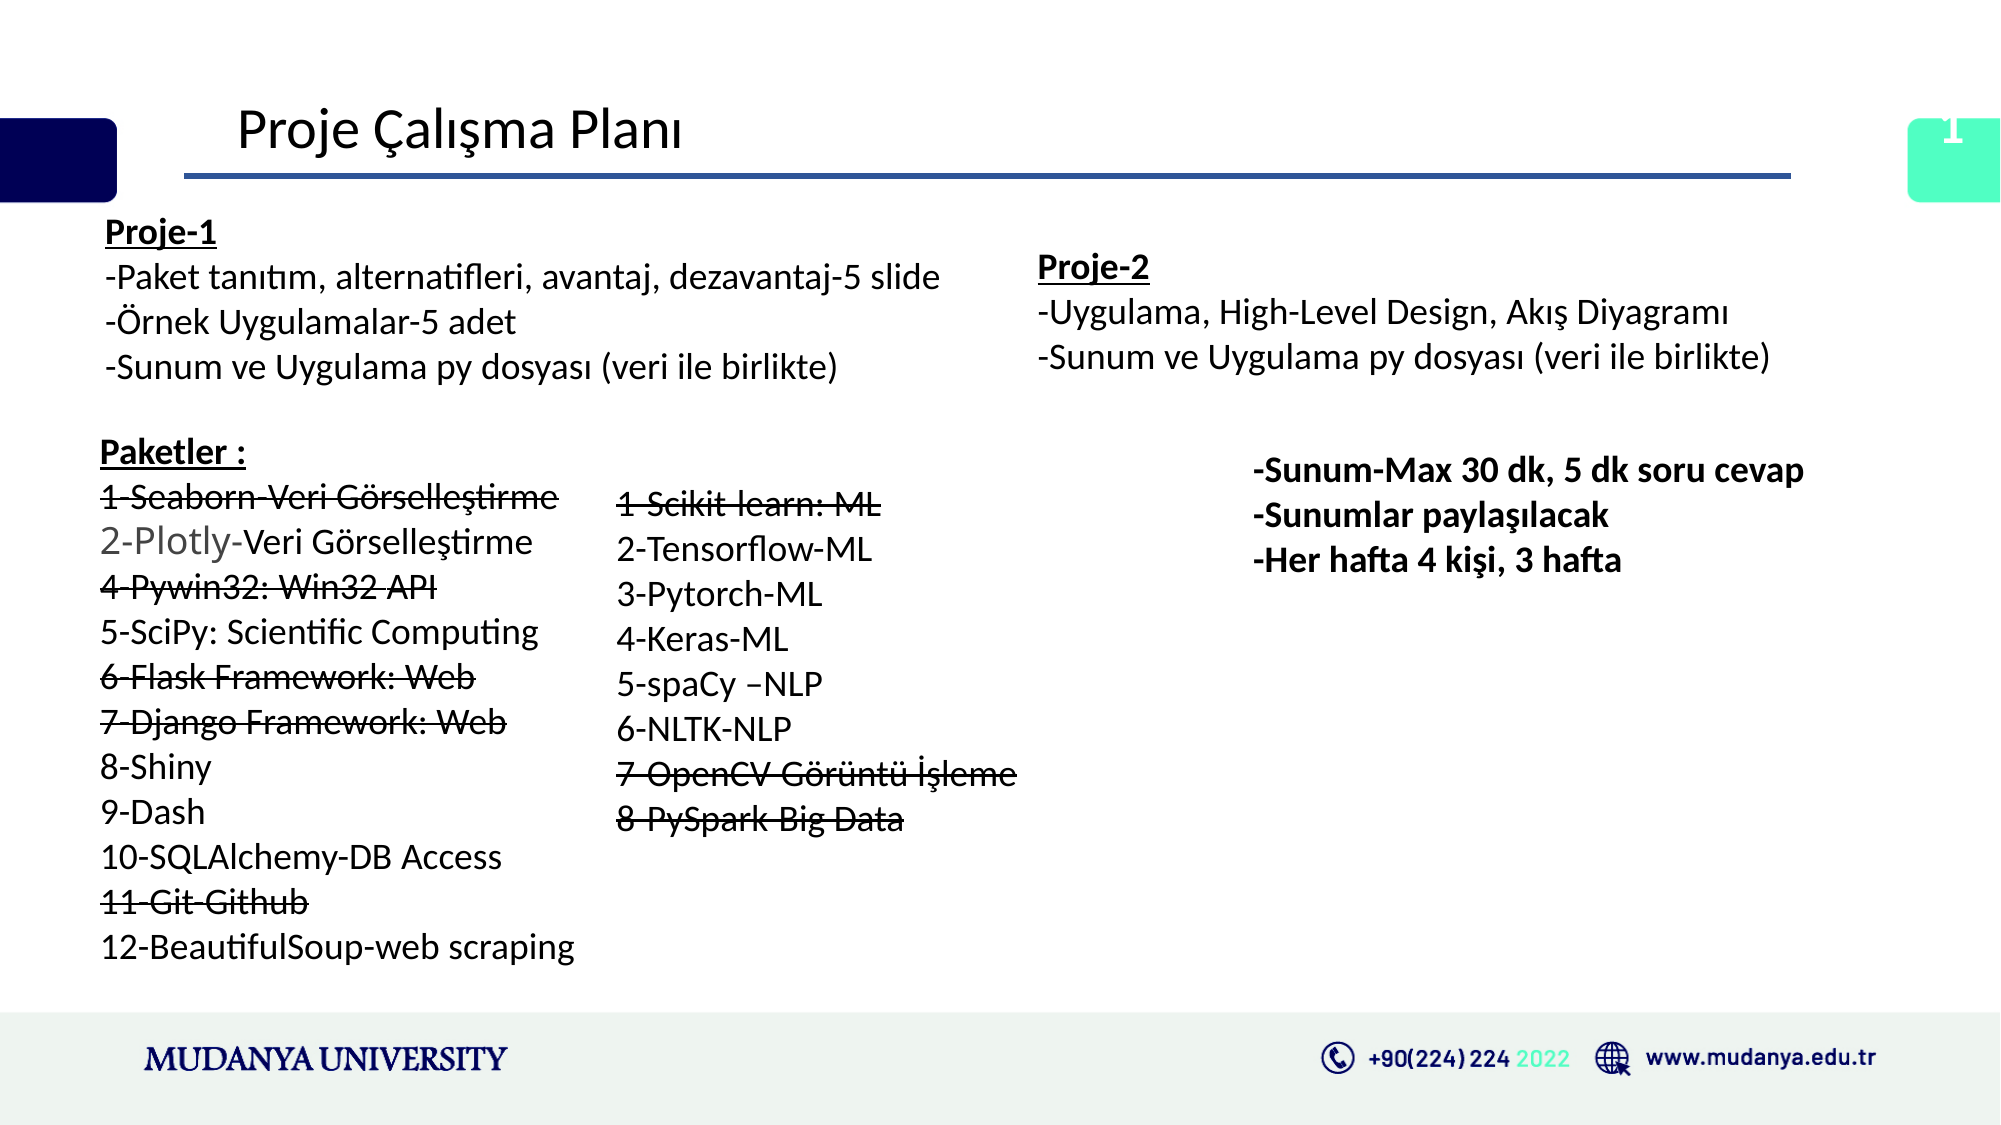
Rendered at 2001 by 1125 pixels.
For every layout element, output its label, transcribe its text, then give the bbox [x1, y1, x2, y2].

text_box Proje Çalışma Planı [222, 82, 700, 168]
text_box Paketler : 1-Seaborn-Veri Görselleştirme 2-Plotly-Veri Görselleştirme 4-Pywin32: Win32 API 5-SciPy: Scientific Computing 6-Flask Framework: Web 7-Django Framework: Web 8-Shiny 9-Dash 10-SQLAlchemy-DB Access 11-Git-Github 12-BeautifulSoup-web scraping [85, 419, 1872, 1020]
text_box Proje-1 -Paket tanıtım, alternatifleri, avantaj, dezavantaj-5 slide -Örnek Uygulamalar-5 adet -Sunum ve Uygulama py dosyası (veri ile birlikte) [90, 199, 957, 394]
slide_number 1 [1529, 92, 1980, 153]
text_box -Sunum-Max 30 dk, 5 dk soru cevap -Sunumlar paylaşılacak -Her hafta 4 kişi, 3 hafta [1238, 437, 1821, 588]
text_box 1-Scikit-learn: ML 2-Tensorflow-ML 3-Pytorch-ML 4-Keras-ML 5-spaCy –NLP 6-NLTK-NLP 7-OpenCV-Görüntü İşleme 8-PySpark-Big Data [601, 471, 1602, 846]
picture [0, 0, 2001, 1125]
text_box Proje-2 -Uygulama, High-Level Design, Akış Diyagramı -Sunum ve Uygulama py dosyası (veri ile birlikte) [1023, 235, 1787, 385]
